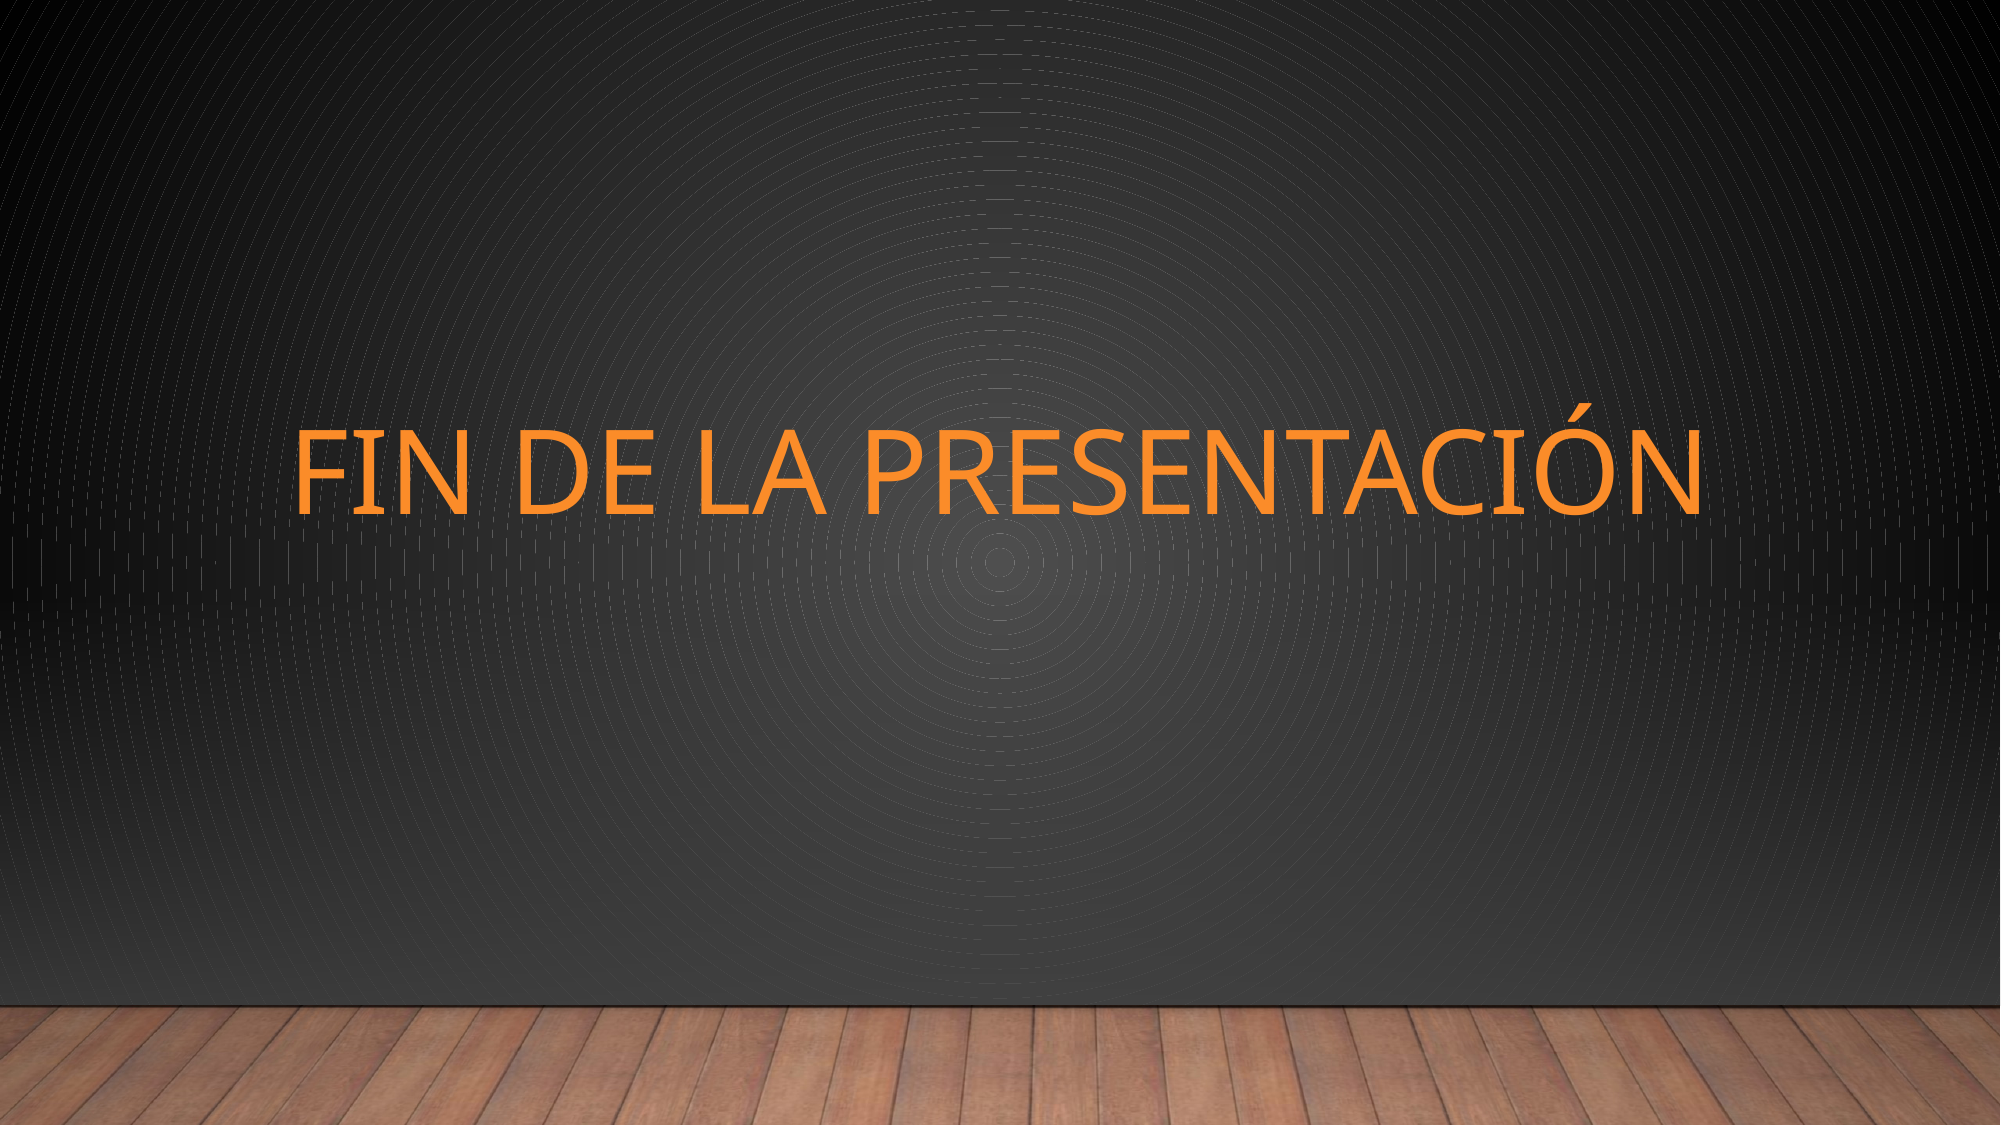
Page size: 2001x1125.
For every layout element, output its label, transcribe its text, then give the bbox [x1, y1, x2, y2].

picture [0, 1005, 2000, 1125]
title FIN DE LA PRESENTACIÓN [237, 390, 1763, 563]
